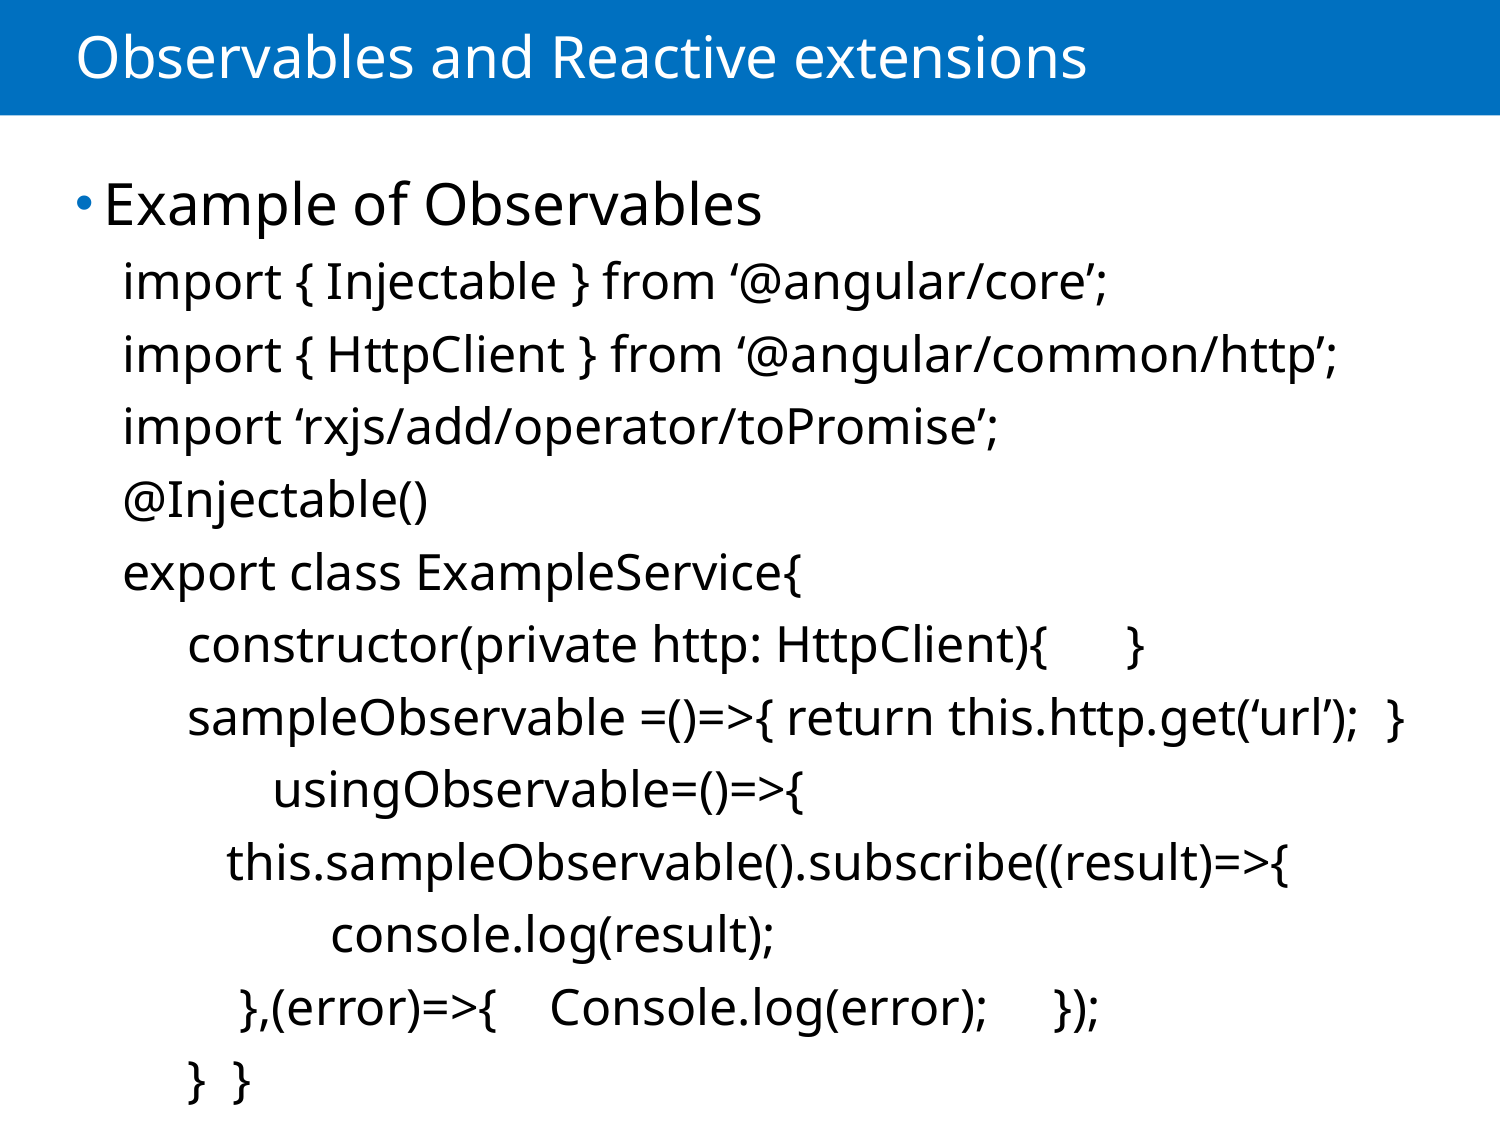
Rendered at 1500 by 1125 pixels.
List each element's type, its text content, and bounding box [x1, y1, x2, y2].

list Example of Observables import { Injectable } from ‘@angular/core’; import { HttpClient } from ‘@angular/common/http’; import ‘rxjs/add/operator/toPromise’; @Injectable() export class ExampleService{ constructor(private http: HttpClient){ } sampleObservable =()=>{ return this.http.get(‘url’); } usingObservable=()=>{ this.sampleObservable().subscribe((result)=>{ console.log(result); },(error)=>{ Console.log(error); }); } } [74, 167, 1408, 1013]
title Observables and Reactive extensions [75, 0, 1351, 122]
